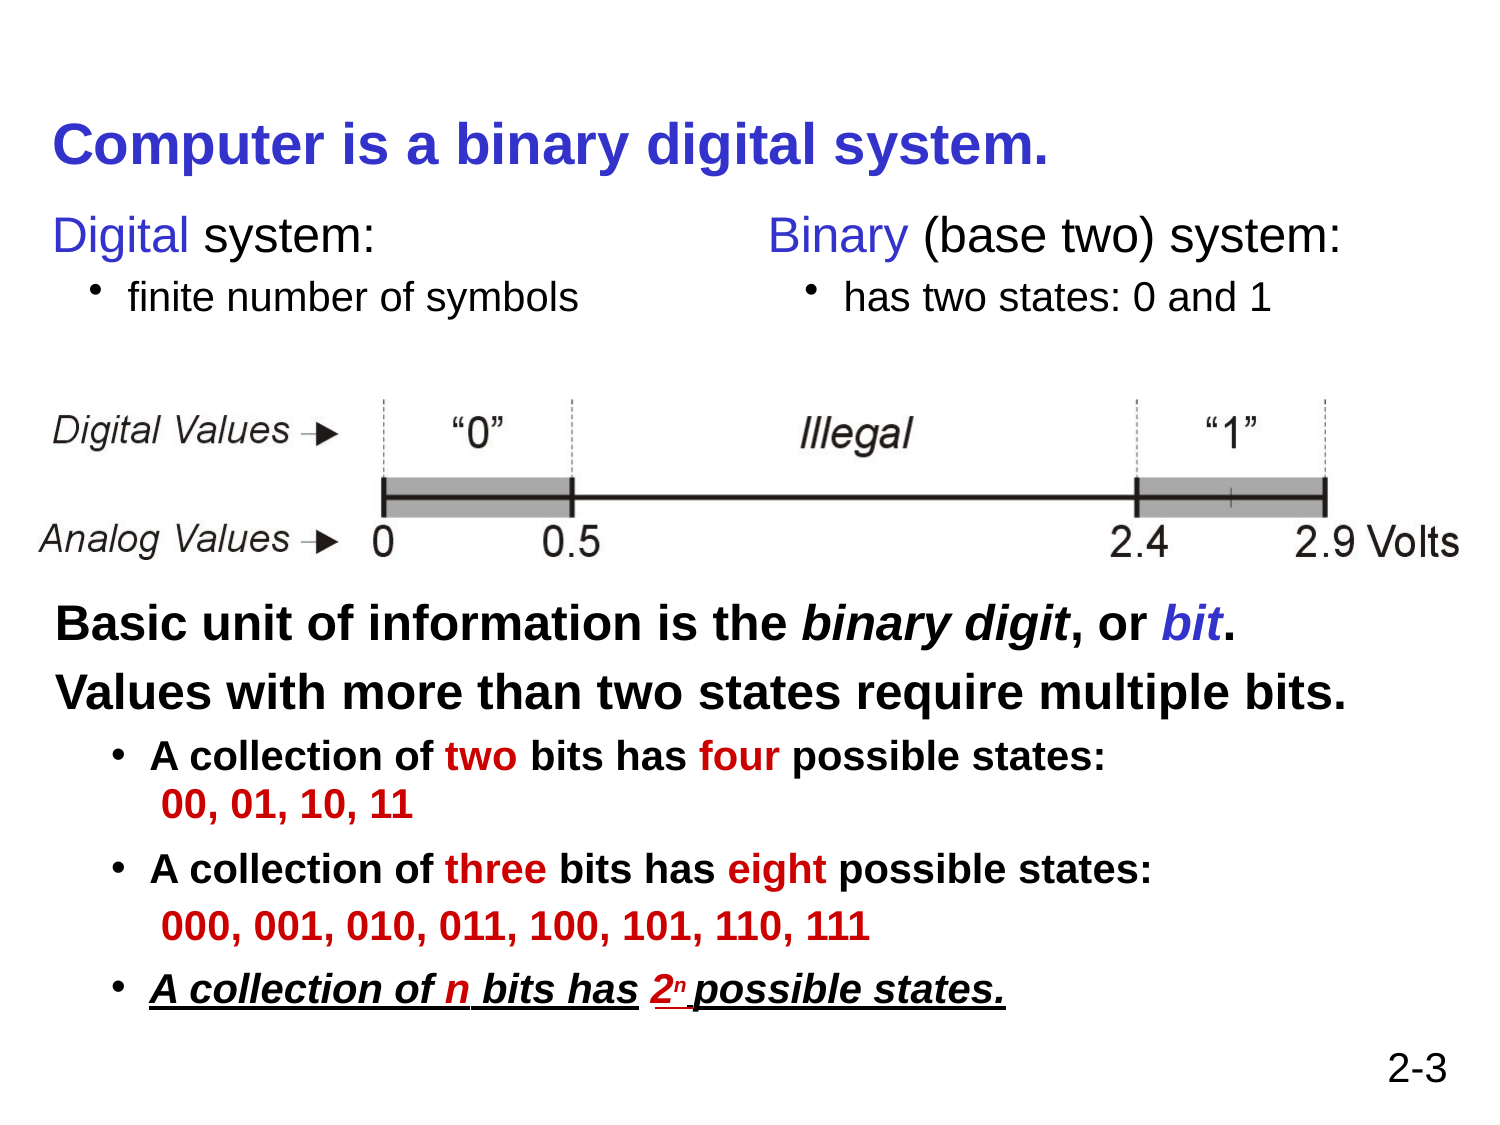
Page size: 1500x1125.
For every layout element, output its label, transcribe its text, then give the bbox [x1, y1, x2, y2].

title Computer is a binary digital system. [50, 104, 1055, 295]
text_box Digital system: finite number of symbols [49, 191, 582, 320]
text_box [654, 1006, 693, 1010]
text_box Basic unit of information is the binary digit, or bit. Values with more than two states require multiple bits. A collection of two bits has four possible states: 00, 01, 10, 11 A collection of three bits has eight possible states: 000, 001, 010, 011, 100, 101, 110, 111 A collection of n bits has 2n possible states. [48, 579, 1359, 1012]
text_box [37, 399, 1459, 560]
slide_number 2-3 [1362, 1042, 1455, 1125]
text_box Binary (base two) system: has two states: 0 and 1 [765, 191, 1346, 320]
